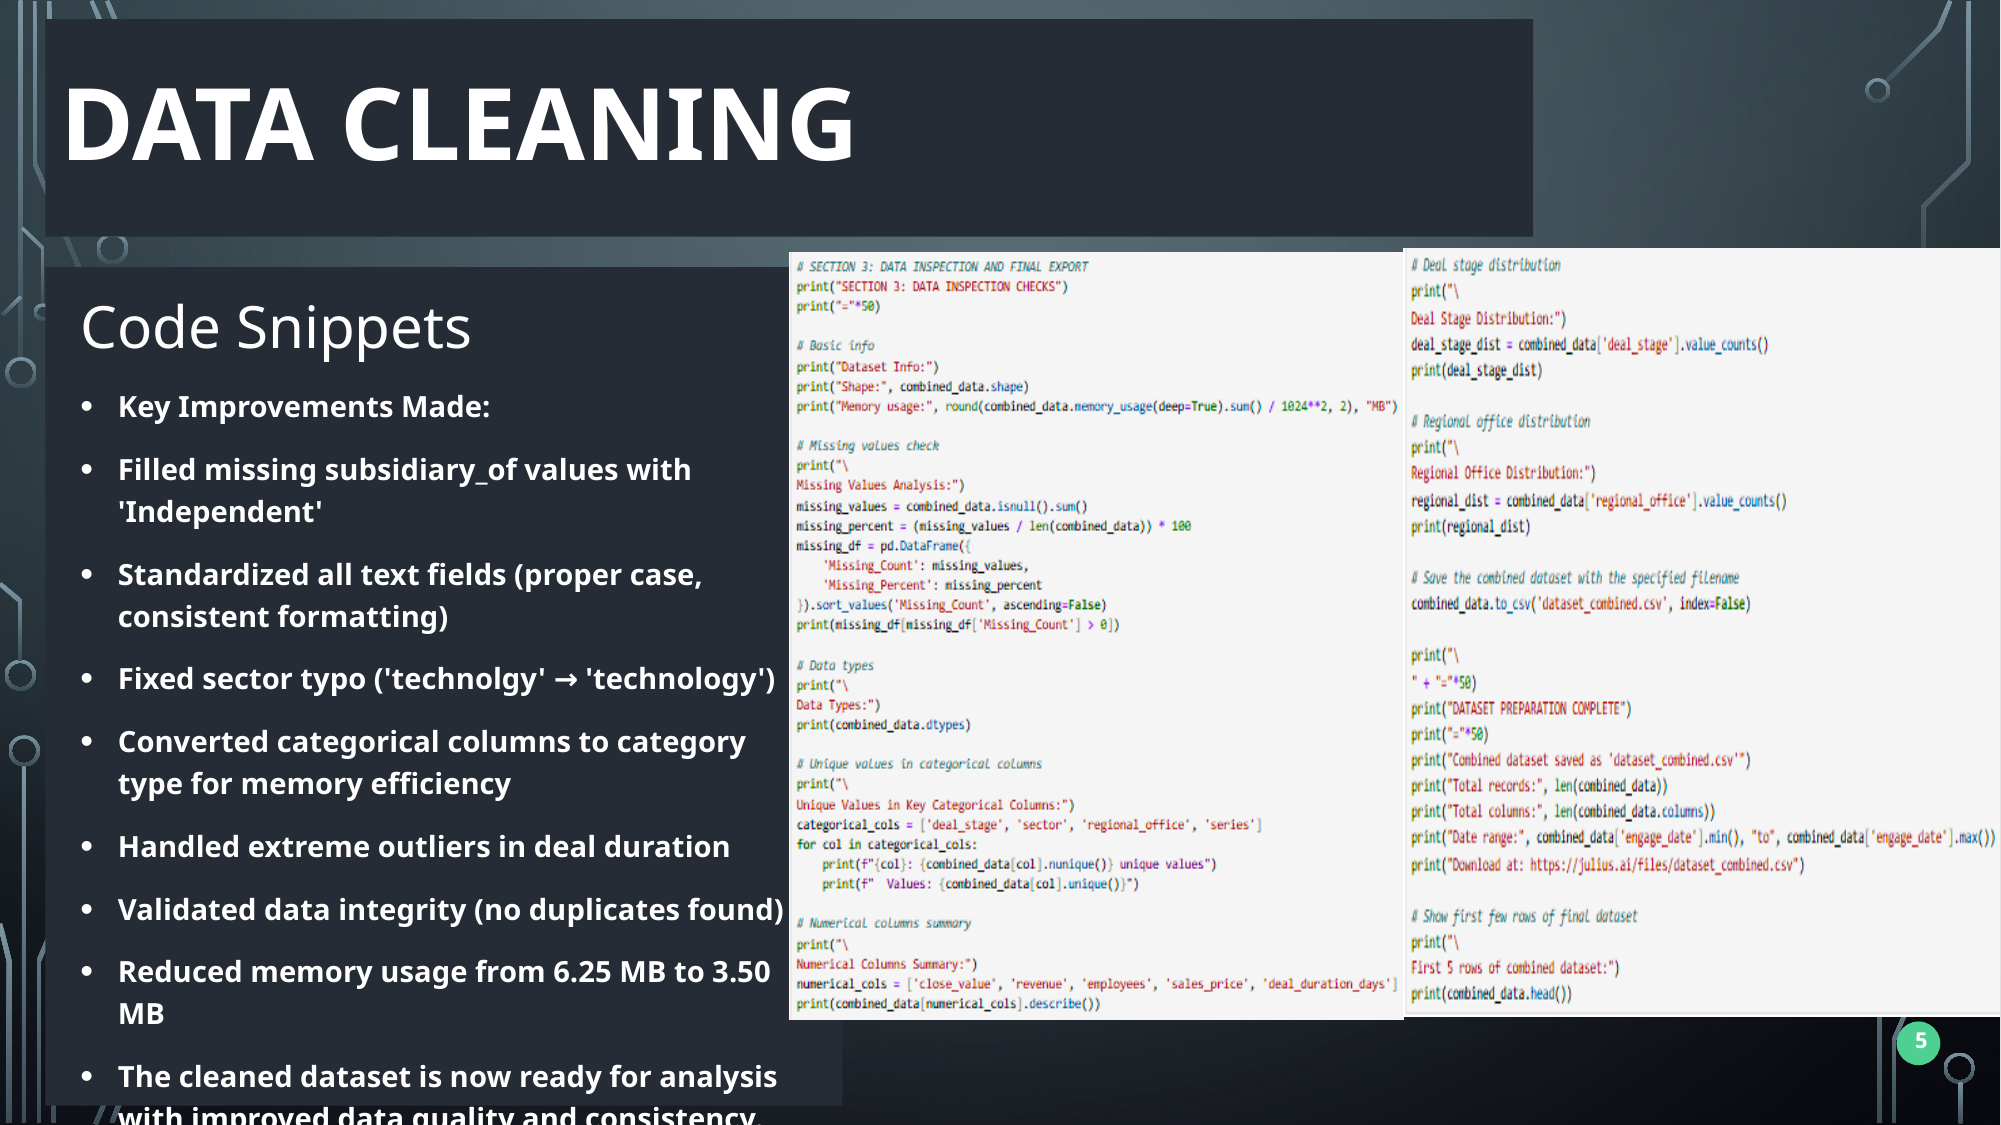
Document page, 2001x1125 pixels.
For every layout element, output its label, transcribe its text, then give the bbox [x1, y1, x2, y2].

slide_number 5 [1816, 1017, 1943, 1072]
text_box [45, 267, 843, 1106]
picture [788, 248, 2000, 1021]
title Data cleaning [45, 19, 1534, 237]
text_box Code Snippets Key Improvements Made: Filled missing subsidiary_of values with 'Independent' Standardized all text fields (proper case, consistent formatting) Fixed sector typo ('technolgy' → 'technology') Converted categorical columns to category type for memory efficiency Handled extreme outliers in deal duration Validated data integrity (no duplicates found) Reduced memory usage from 6.25 MB to 3.50 MB The cleaned dataset is now ready for analysis with improved data quality and consistency. [65, 269, 788, 770]
